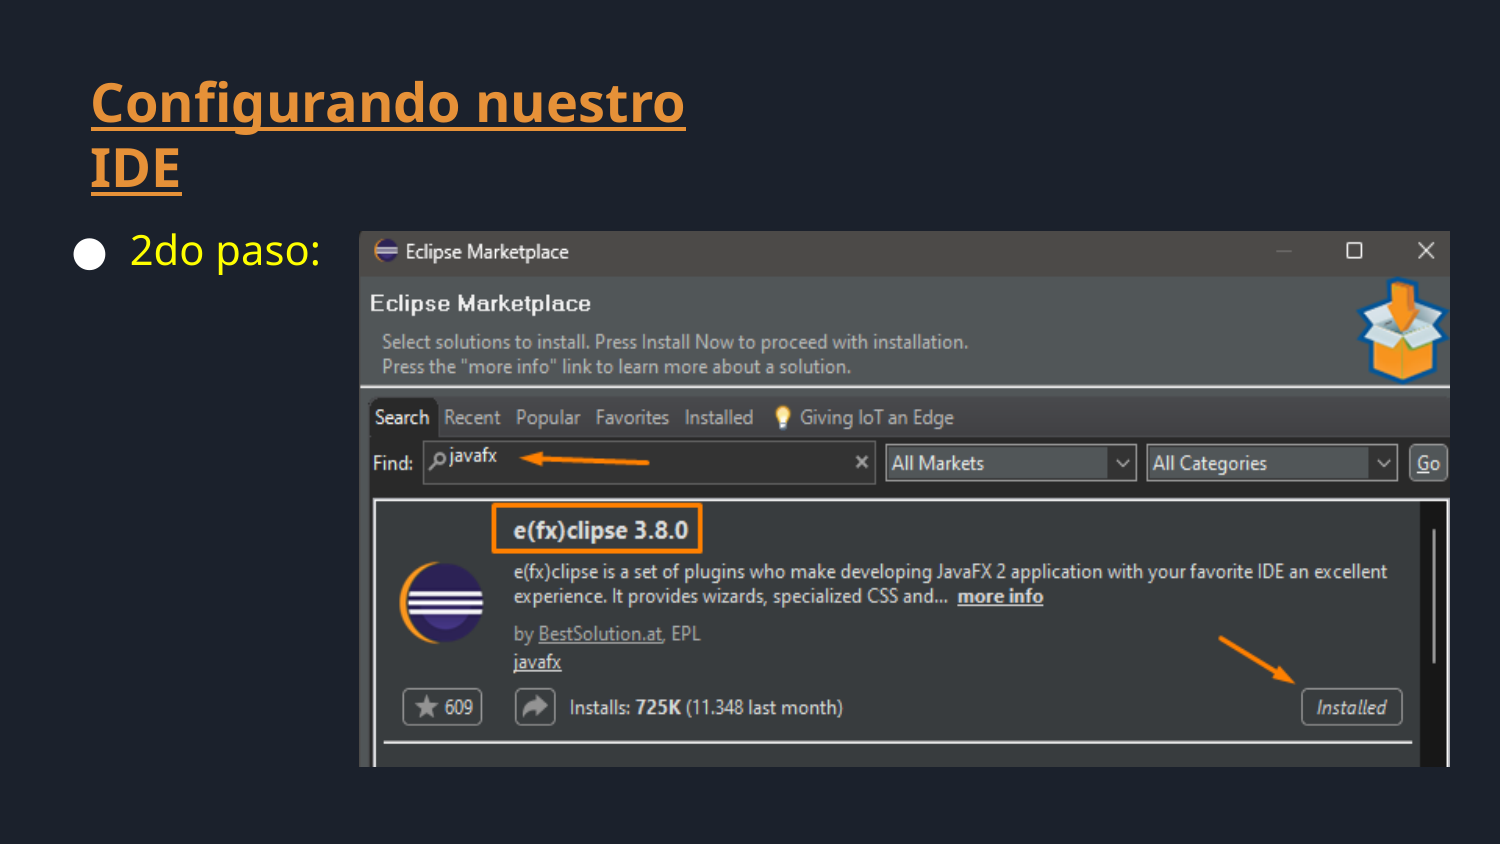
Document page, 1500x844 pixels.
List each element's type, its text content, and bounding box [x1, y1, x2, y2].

text_box 2do paso: [39, 208, 360, 289]
text_box Configurando nuestro IDE [75, 53, 778, 214]
picture [358, 231, 1451, 767]
